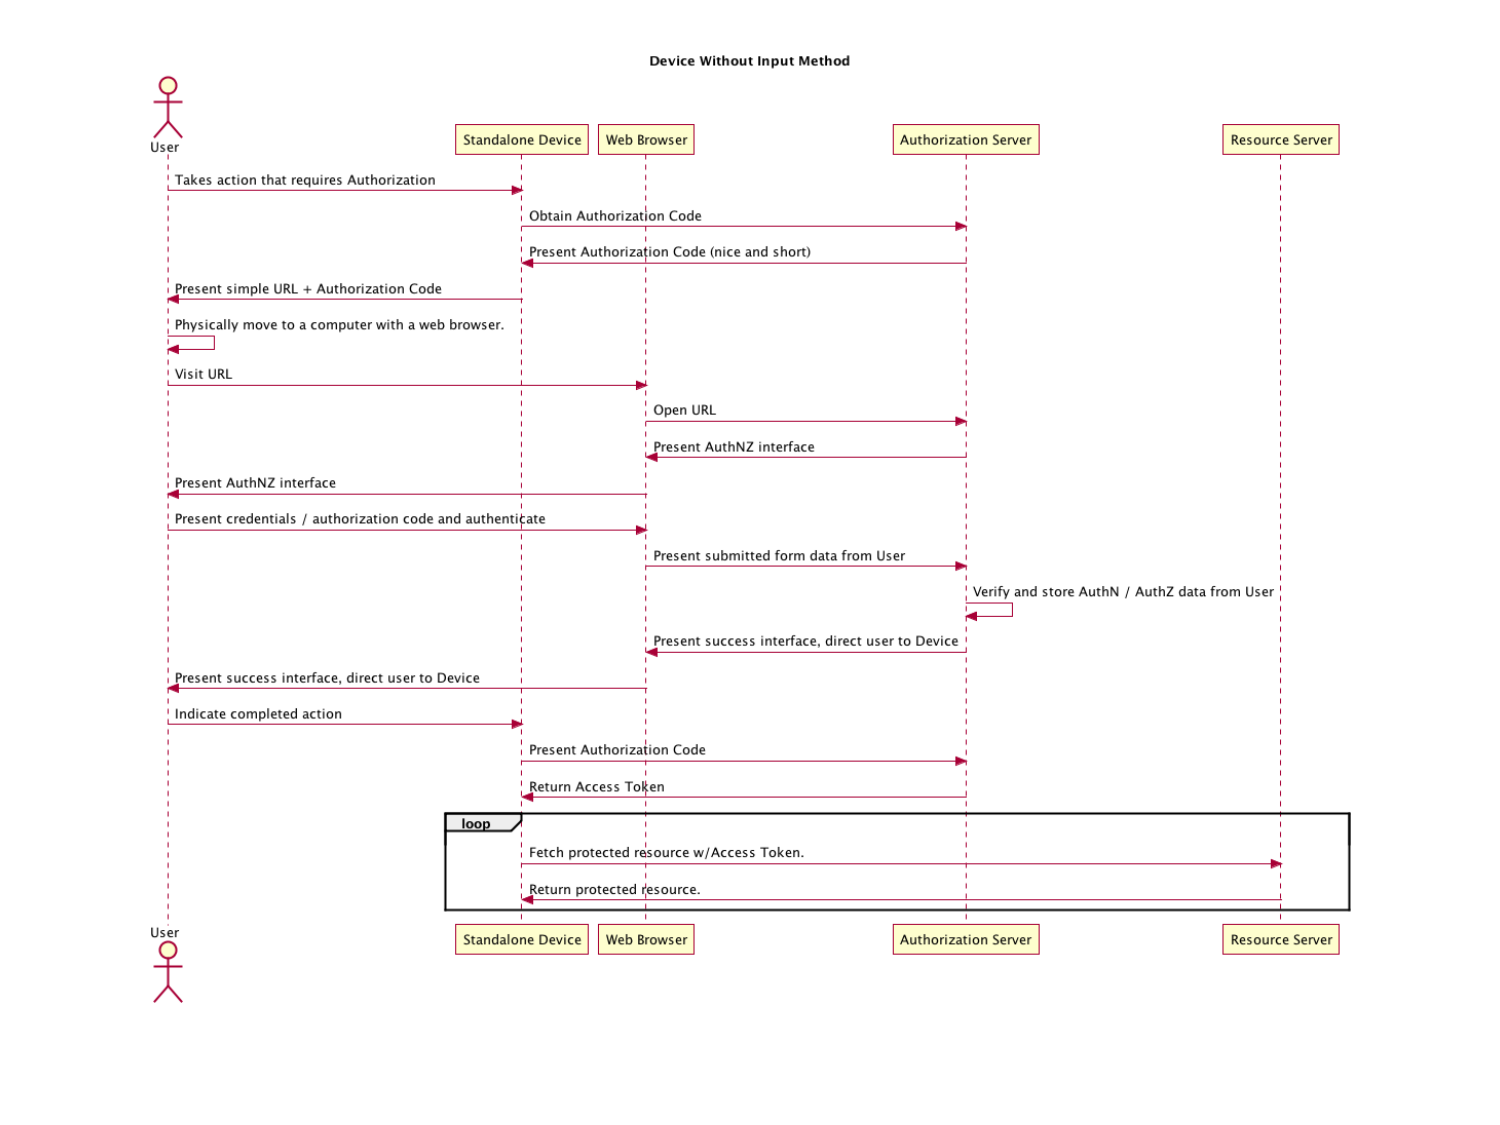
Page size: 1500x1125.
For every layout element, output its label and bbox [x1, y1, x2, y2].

list [145, 44, 1355, 1006]
